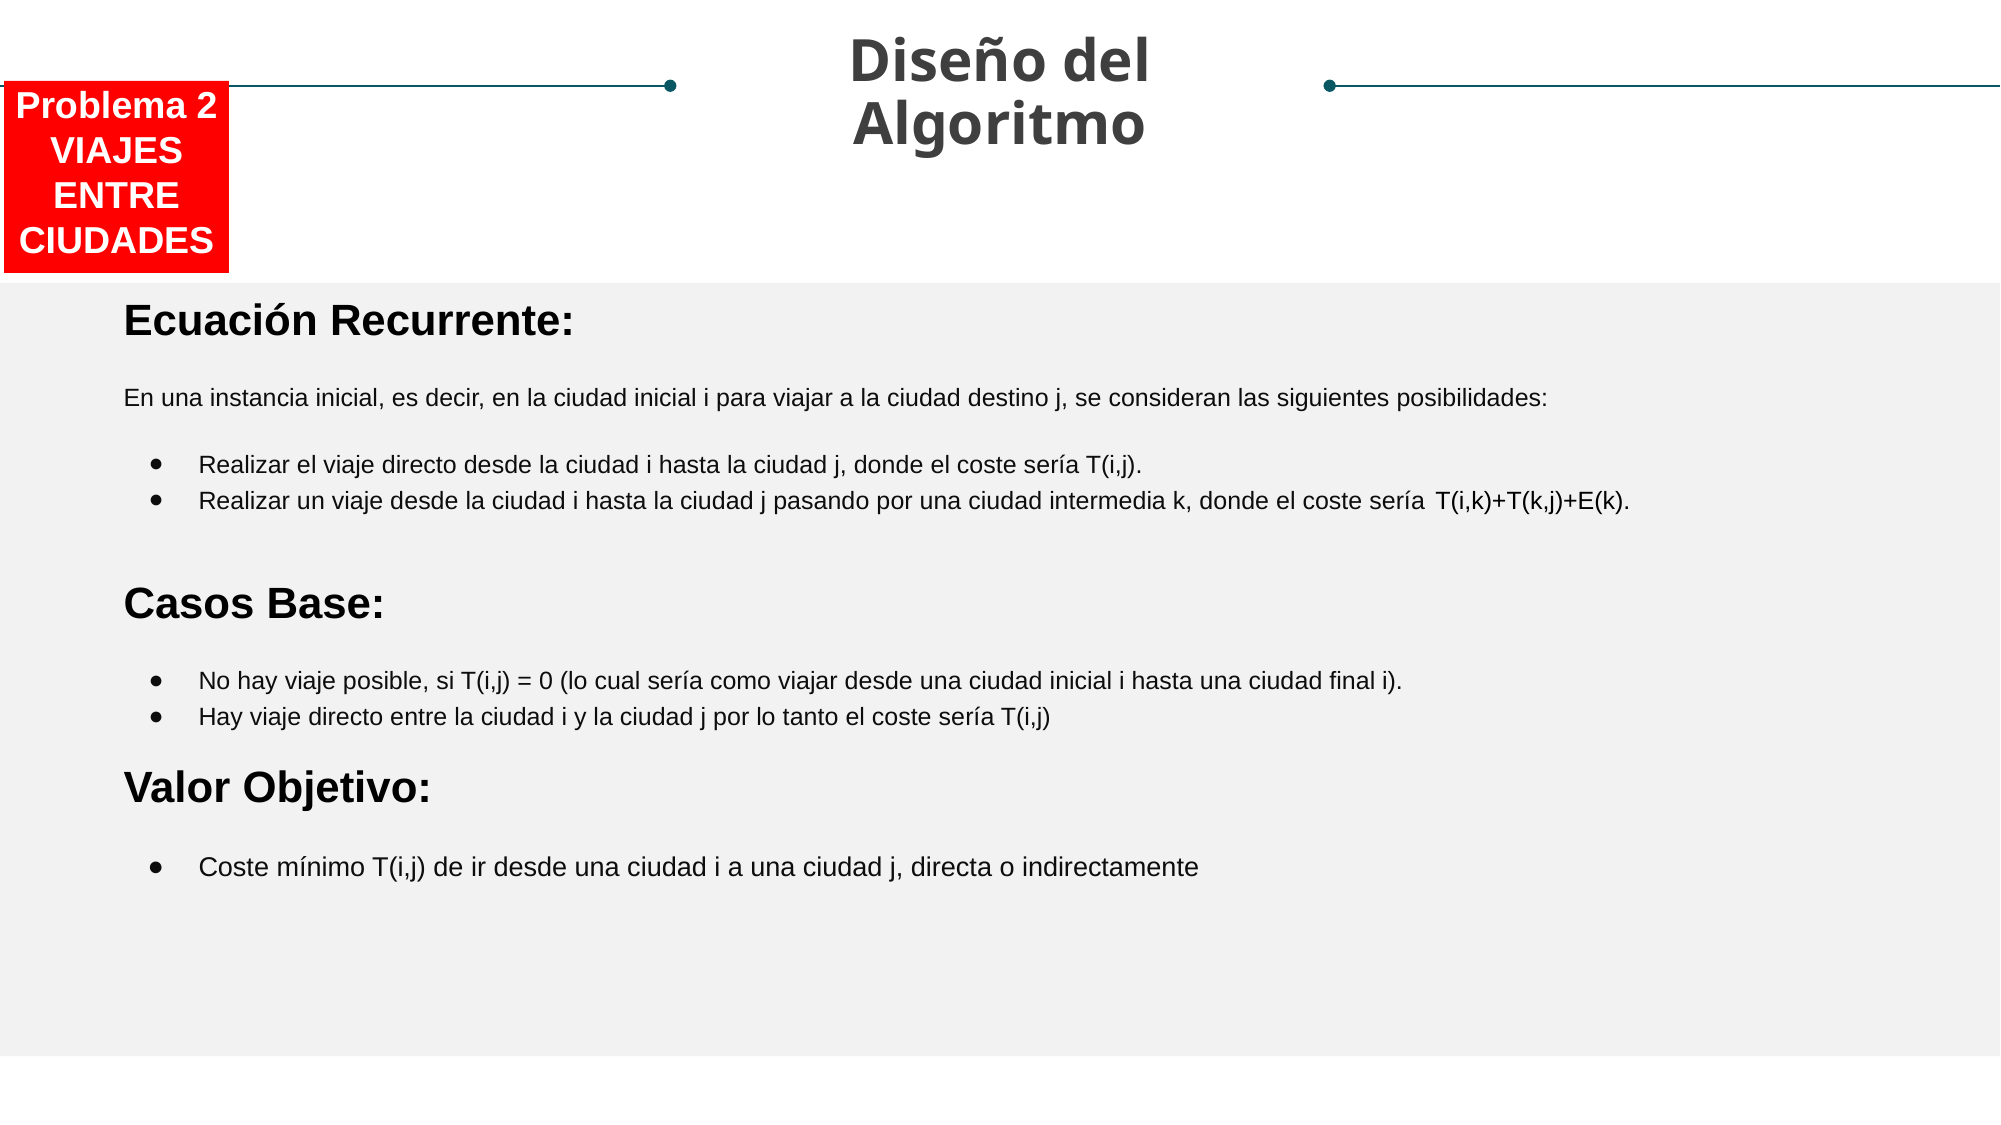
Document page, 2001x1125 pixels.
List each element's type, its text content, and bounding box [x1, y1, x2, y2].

text_box Problema 2 VIAJES ENTRE CIUDADES [4, 94, 229, 273]
text_box Problema 2 VIAJES ENTRE CIUDADES [4, 80, 229, 85]
text_box Ecuación Recurrente: En una instancia inicial, es decir, en la ciudad inicial i para viajar a la ciudad destino j, se consideran las siguientes posibilidades: Realizar el viaje directo desde la ciudad i hasta la ciudad j, donde el coste sería T(i,j). Realizar un viaje desde la ciudad i hasta la ciudad j pasando por una ciudad intermedia k, donde el coste sería T(i,k)+T(k,j)+E(k). Casos Base: No hay viaje posible, si T(i,j) = 0 (lo cual sería como viajar desde una ciudad inicial i hasta una ciudad final i). Hay viaje directo entre la ciudad i y la ciudad j por lo tanto el coste sería T(i,j) Valor Objetivo: Coste mínimo T(i,j) de ir desde una ciudad i a una ciudad j, directa o indirectamente [108, 272, 1723, 897]
text_box Diseño del Algoritmo [37, 31, 1963, 158]
text_box [0, 282, 2000, 1057]
